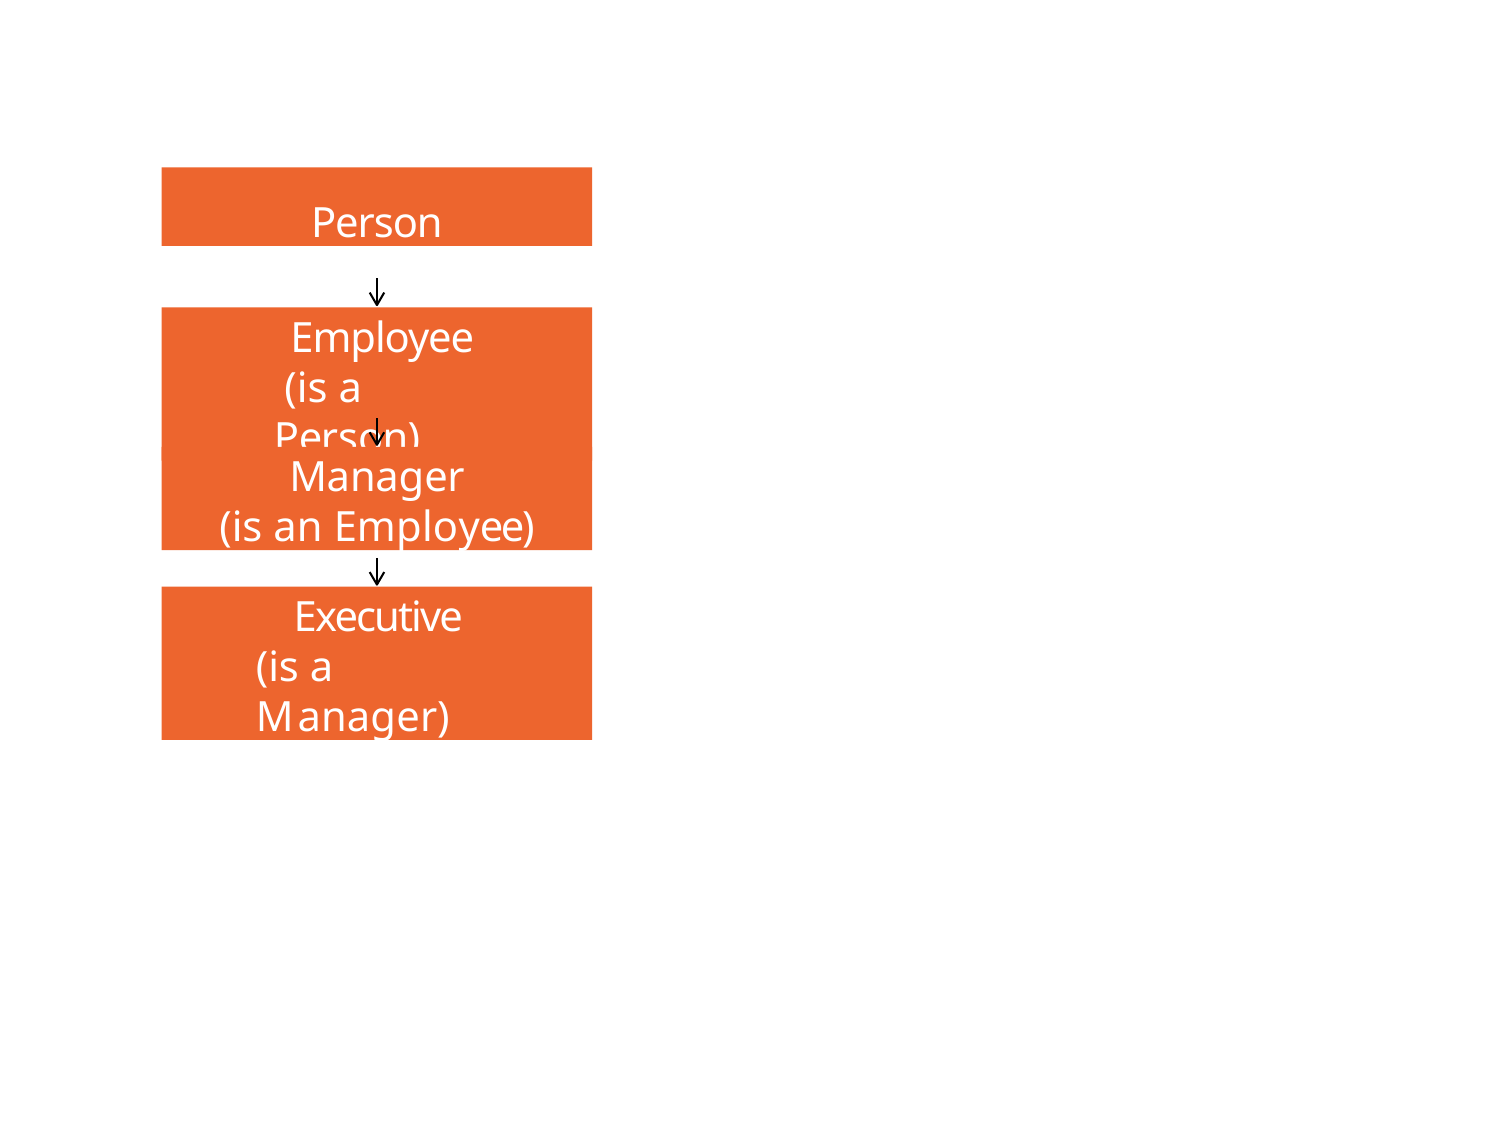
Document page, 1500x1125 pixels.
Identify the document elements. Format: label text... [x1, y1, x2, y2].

text_box Manager (is an Employee) [161, 446, 593, 551]
text_box Person [161, 167, 593, 246]
text_box Employee (is a Person) [161, 307, 593, 446]
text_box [368, 557, 386, 586]
text_box Executive (is a Manager) [161, 586, 593, 740]
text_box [368, 417, 386, 447]
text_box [368, 278, 386, 307]
